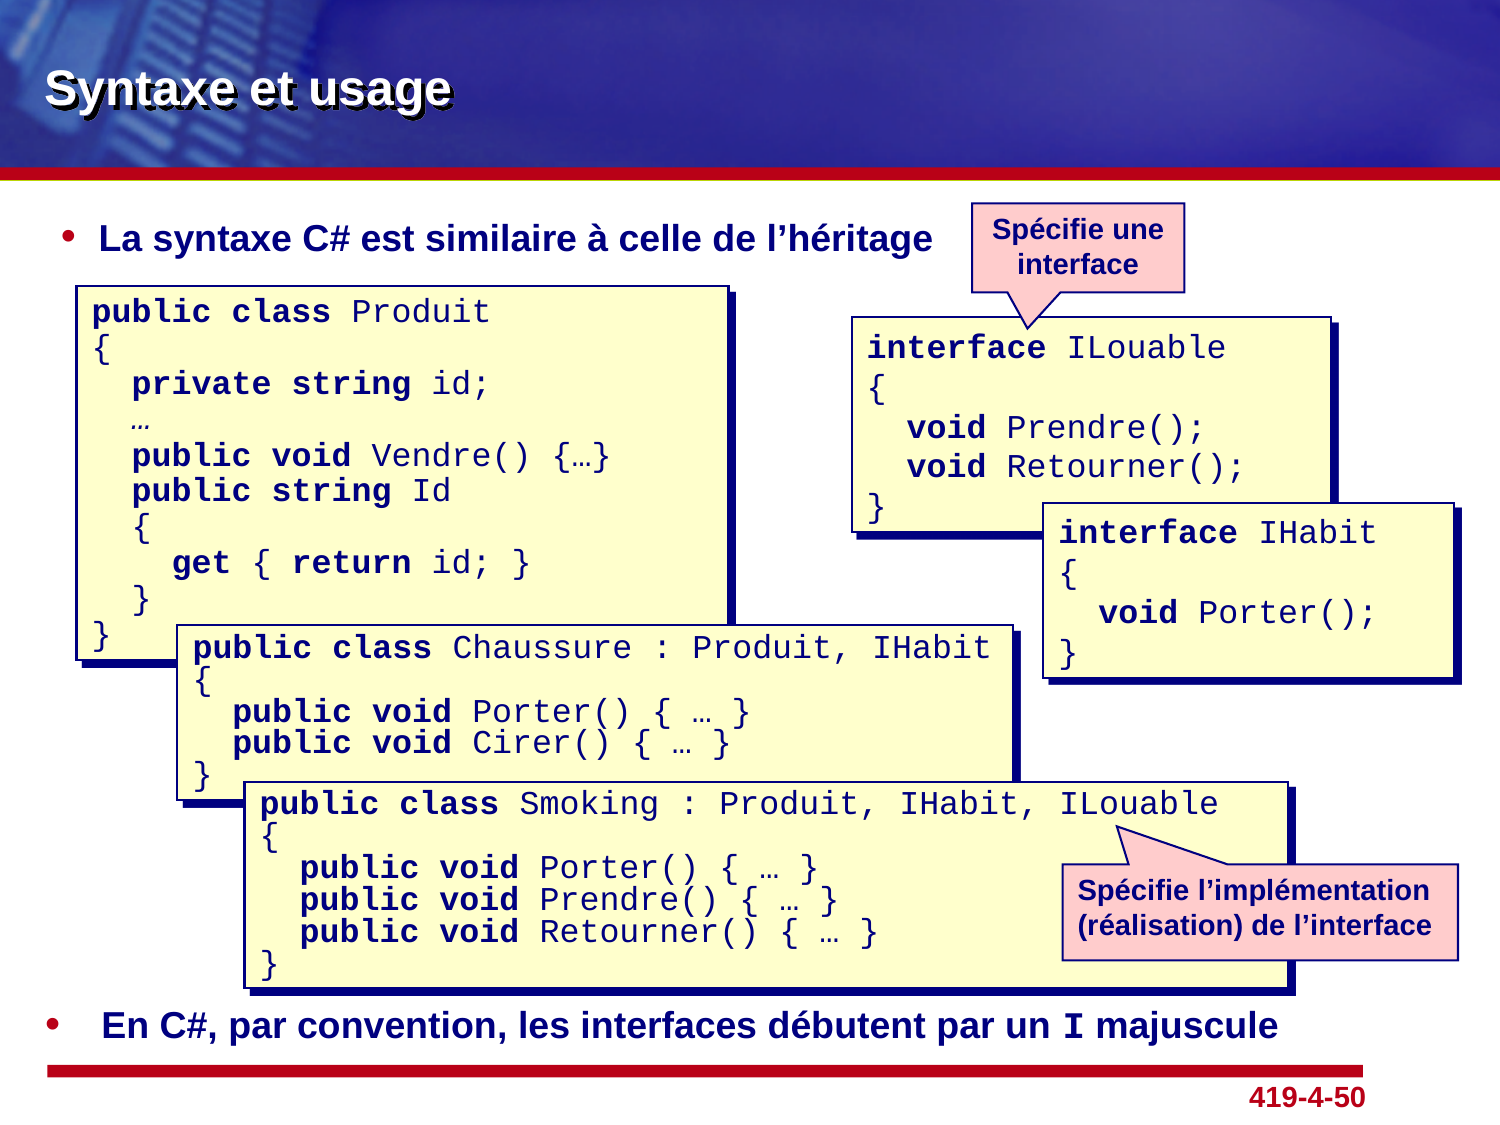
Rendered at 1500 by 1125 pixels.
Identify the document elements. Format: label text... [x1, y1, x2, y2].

text_box public class Smoking : Produit, IHabit, ILouable { public void Porter() { … } public void Prendre() { … } public void Retourner() { … } } [244, 781, 1289, 989]
text_box interface ILouable { void Prendre(); void Retourner(); } [851, 317, 1332, 533]
title Syntaxe et usage [29, 26, 1308, 146]
text_box interface IHabit { void Porter(); } [1043, 502, 1455, 678]
text_box Spécifie l’implémentation (réalisation) de l’interface [1062, 826, 1459, 961]
text_box En C#, par convention, les interfaces débutent par un I majuscule [30, 993, 1441, 1054]
picture [0, 0, 1500, 167]
list La syntaxe C# est similaire à celle de l’héritage [45, 205, 1457, 267]
text_box public class Chaussure : Produit, IHabit { public void Porter() { … } public void Cirer() { … } } [177, 625, 1013, 800]
text_box public class Produit { private string id; … public void Vendre() {…} public string Id { get { return id; } } } [76, 286, 729, 661]
text_box Spécifie une interface [972, 267, 1185, 329]
